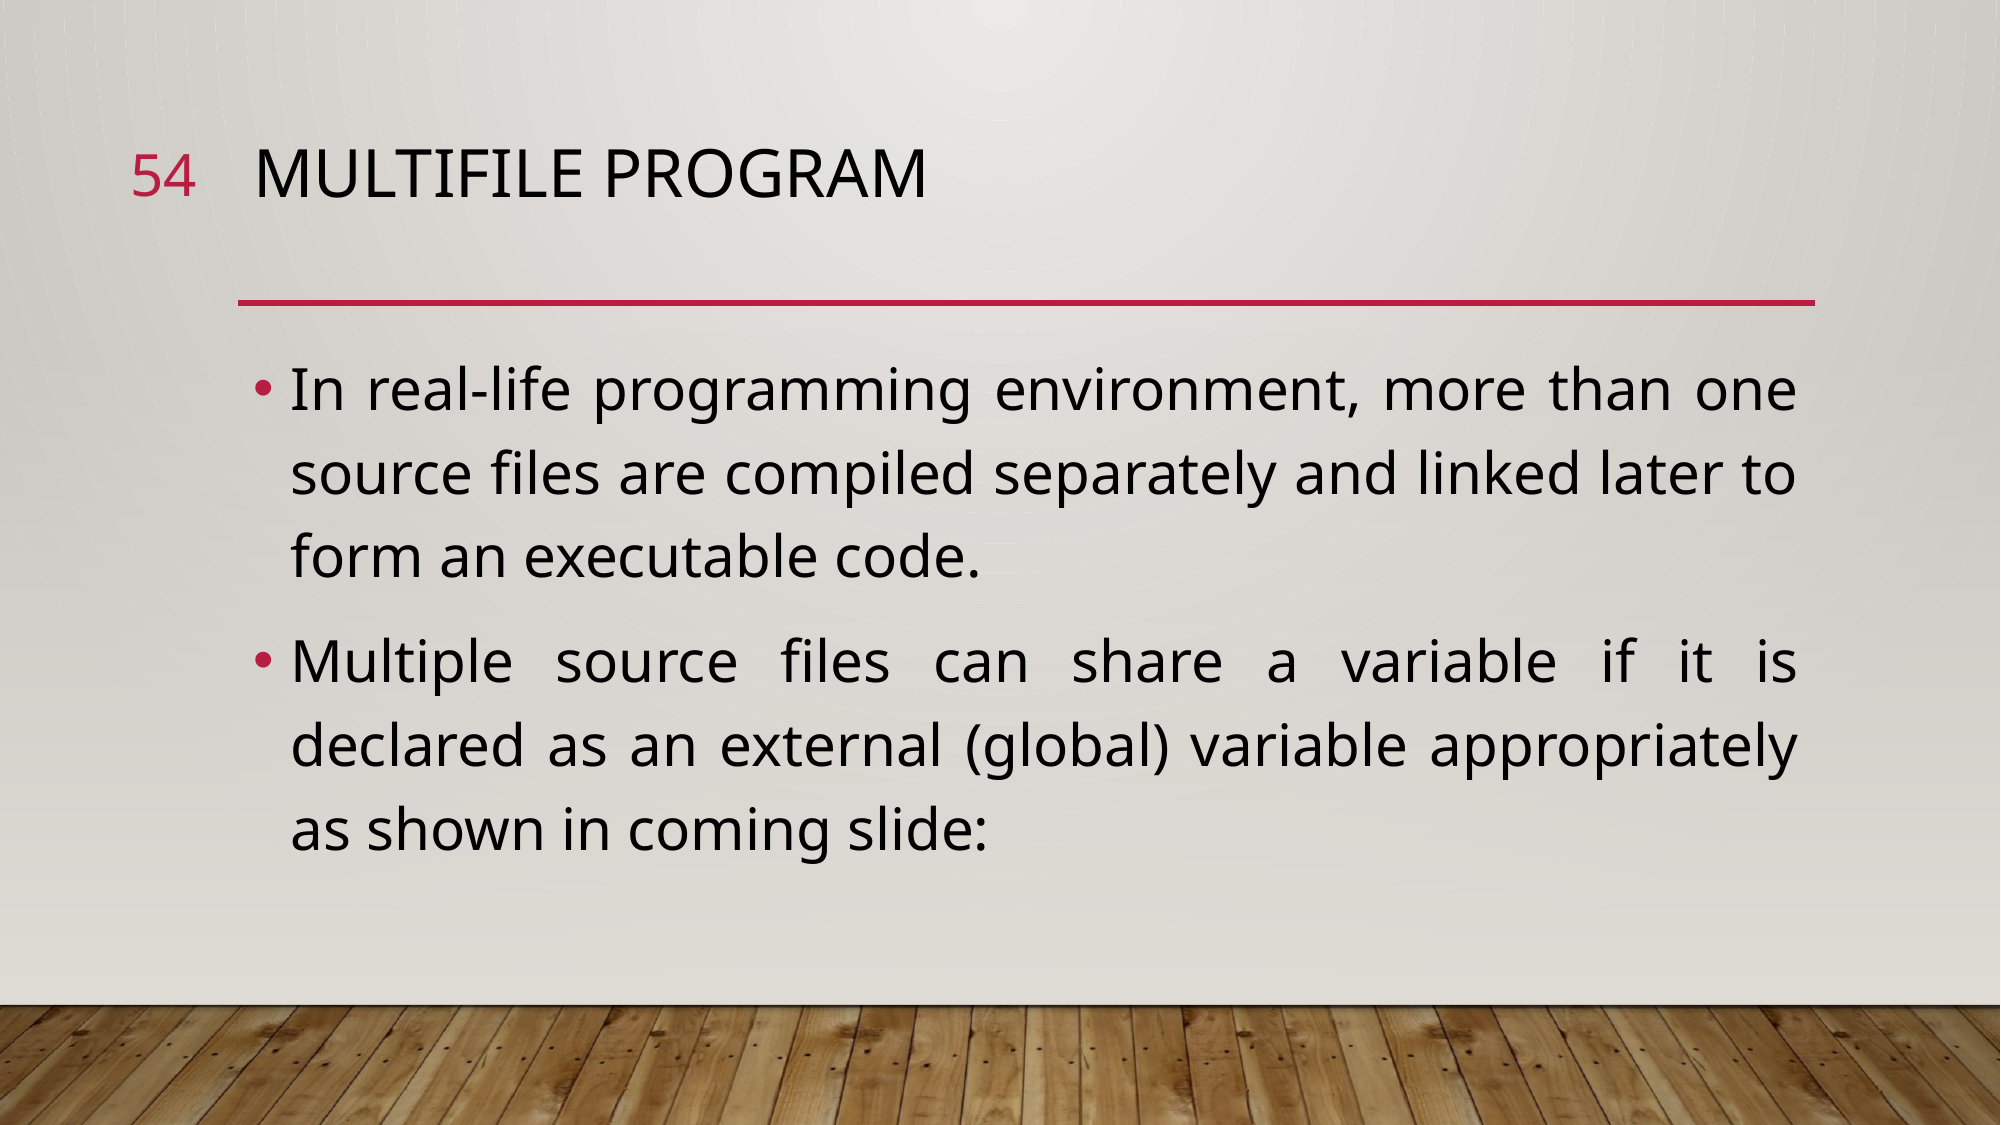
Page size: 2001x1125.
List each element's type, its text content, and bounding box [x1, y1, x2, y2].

list In real-life programming environment, more than one source files are compiled separately and linked later to form an executable code. Multiple source files can share a variable if it is declared as an external (global) variable appropriately as shown in coming slide: [238, 330, 1814, 897]
picture [0, 1005, 2000, 1125]
slide_number 54 [78, 131, 212, 214]
title Multifile Program [238, 131, 1814, 305]
